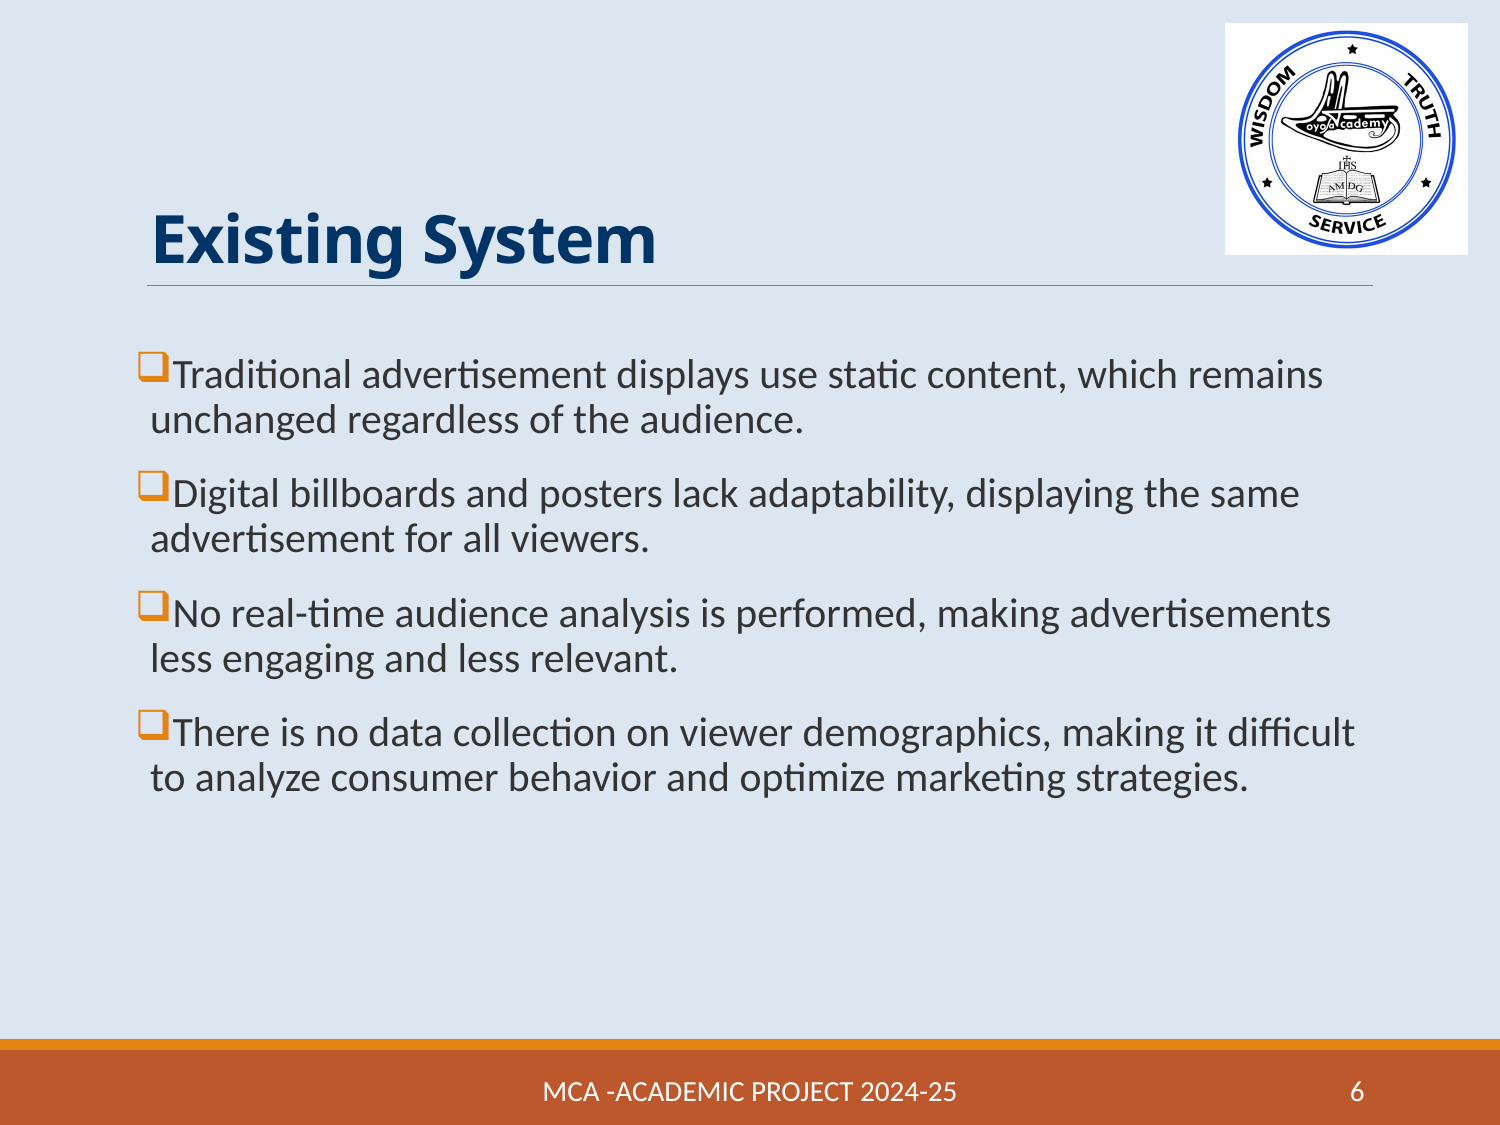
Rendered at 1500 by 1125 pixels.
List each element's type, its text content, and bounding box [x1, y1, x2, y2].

list Traditional advertisement displays use static content, which remains unchanged regardless of the audience. Digital billboards and posters lack adaptability, displaying the same advertisement for all viewers. No real-time audience analysis is performed, making advertisements less engaging and less relevant. There is no data collection on viewer demographics, making it difficult to analyze consumer behavior and optimize marketing strategies. [135, 345, 1373, 877]
slide_number 6 [1218, 1059, 1380, 1120]
title Existing System [135, 47, 1373, 285]
picture [1225, 22, 1469, 256]
footer MCA -ACADEMIC PROJECT 2024-25 [453, 1059, 1047, 1120]
